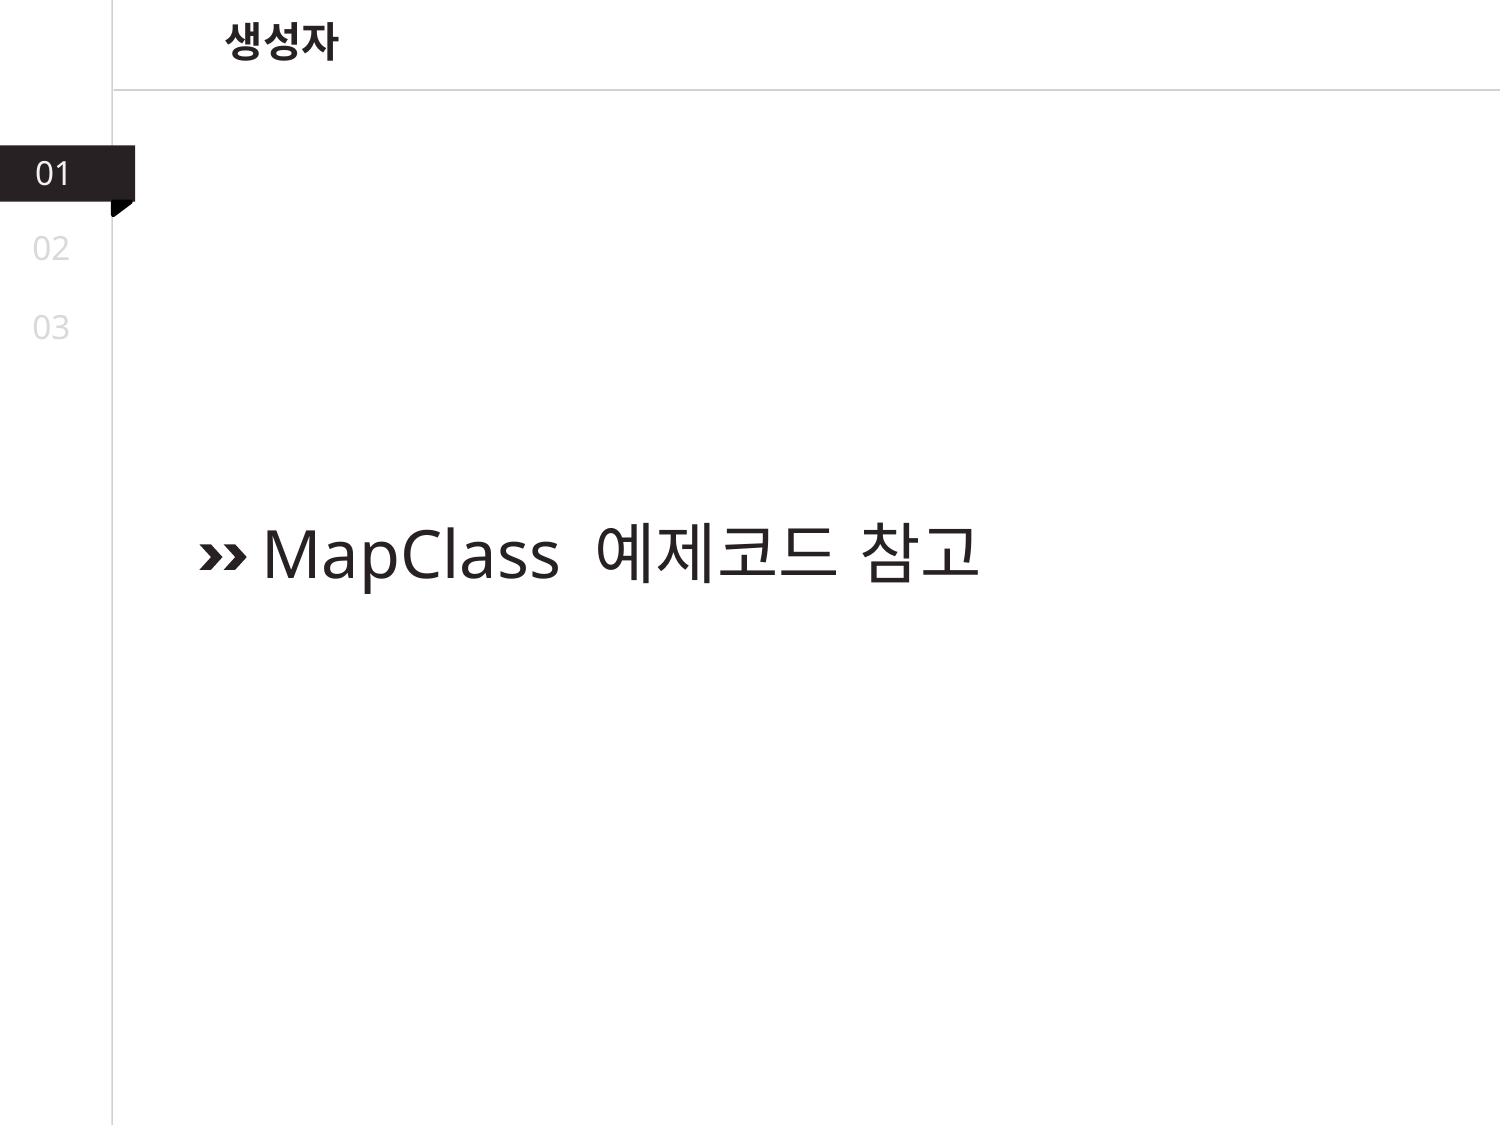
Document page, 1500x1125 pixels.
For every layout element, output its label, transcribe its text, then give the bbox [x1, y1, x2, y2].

text_box MapClass 예제코드 참고 [246, 504, 1259, 599]
text_box [117, 199, 133, 215]
text_box 02 [17, 219, 92, 275]
text_box 생성자 [121, 8, 443, 74]
text_box [221, 542, 249, 572]
text_box [117, 143, 137, 204]
text_box [197, 542, 225, 572]
text_box 03 [17, 298, 92, 354]
text_box [0, 143, 107, 204]
text_box 01 [20, 144, 107, 200]
